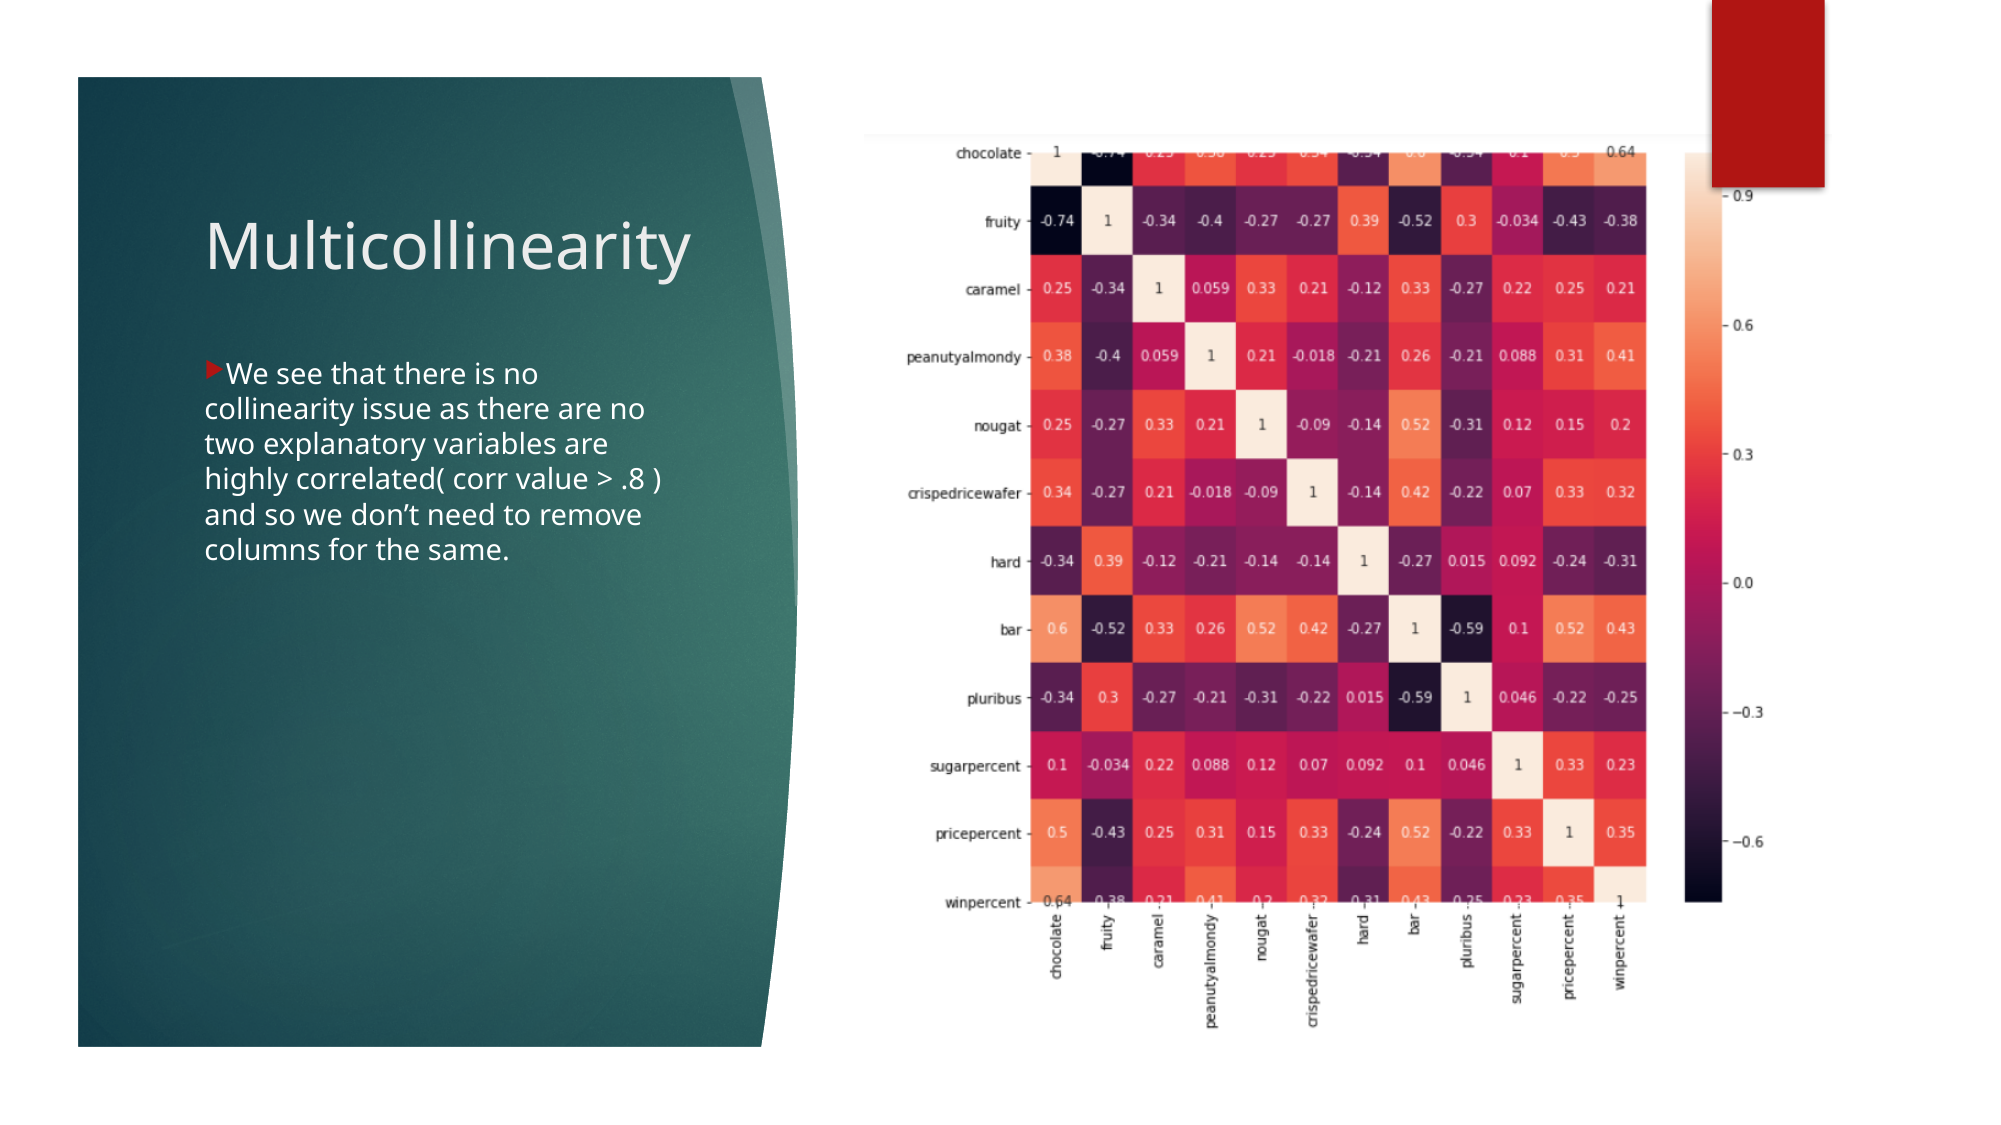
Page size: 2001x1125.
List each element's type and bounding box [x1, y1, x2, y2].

list [864, 134, 1832, 1030]
text_box [0, 0, 2000, 1125]
